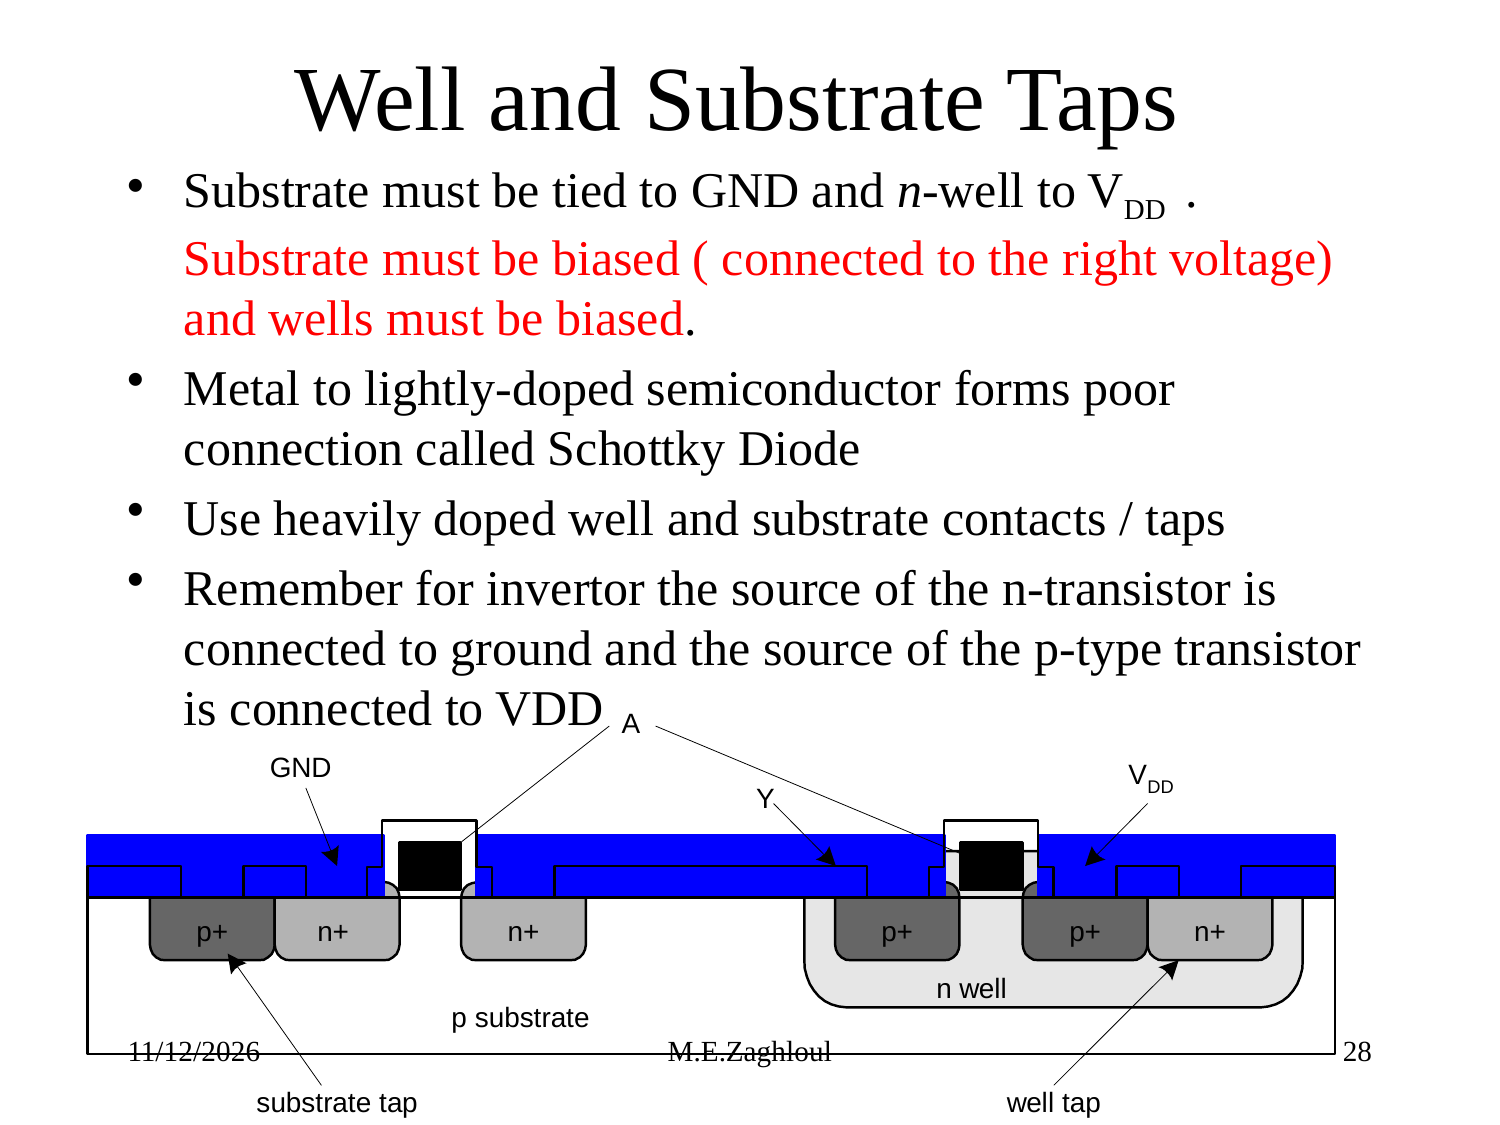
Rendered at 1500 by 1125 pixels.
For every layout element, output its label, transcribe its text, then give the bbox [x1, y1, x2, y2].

slide_number 28 [1354, 1024, 1388, 1101]
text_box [74, 680, 1351, 1125]
list Substrate must be tied to GND and n-well to VDD . Substrate must be biased ( connected to the right voltage) and wells must be biased. Metal to lightly-doped semiconductor forms poor connection called Schottky Diode Use heavily doped well and substrate contacts / taps Remember for invertor the source of the n-transistor is connected to ground and the source of the p-type transistor is connected to VDD [112, 149, 1388, 825]
title Well and Substrate Taps [99, 0, 1375, 188]
